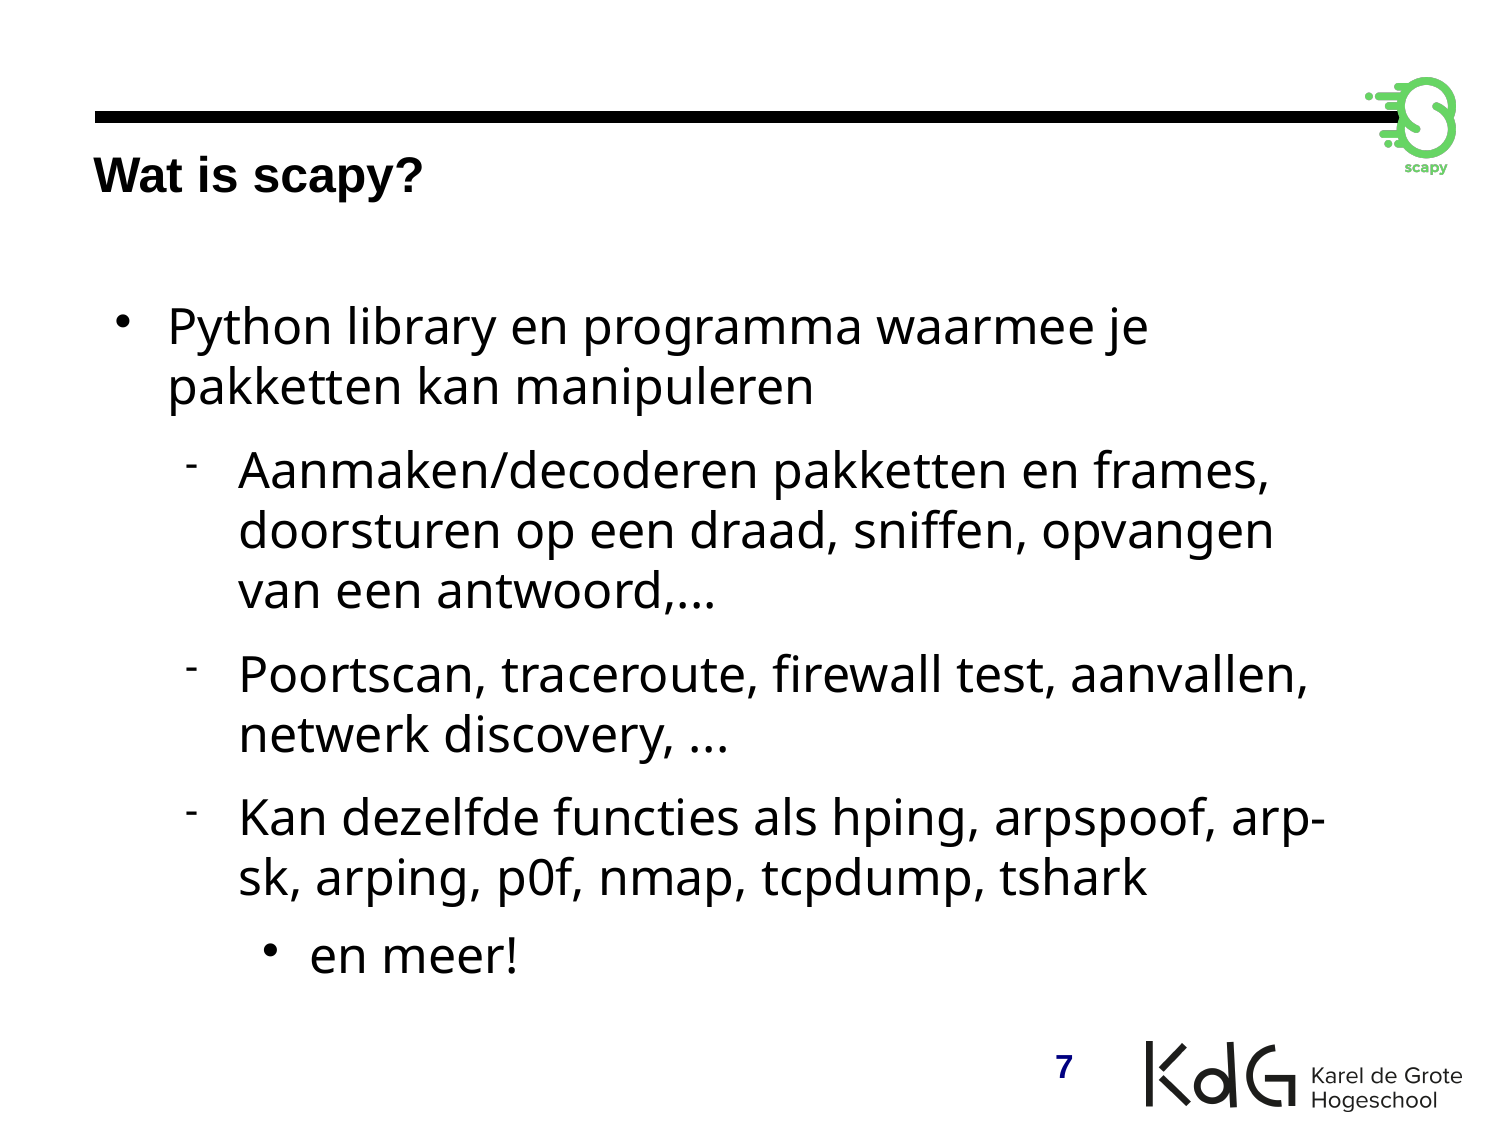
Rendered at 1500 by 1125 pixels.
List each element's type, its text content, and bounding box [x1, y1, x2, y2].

text_box Wat is scapy? [78, 135, 1360, 275]
picture [1365, 77, 1456, 175]
text_box Python library en programma waarmee je pakketten kan manipuleren Aanmaken/decoderen pakketten en frames, doorsturen op een draad, sniffen, opvangen van een antwoord,... Poortscan, traceroute, firewall test, aanvallen, netwerk discovery, ... Kan dezelfde functies als hping, arpspoof, arp-sk, arping, p0f, nmap, tcpdump, tshark en meer! [82, 287, 1360, 1024]
picture [1146, 1041, 1462, 1112]
